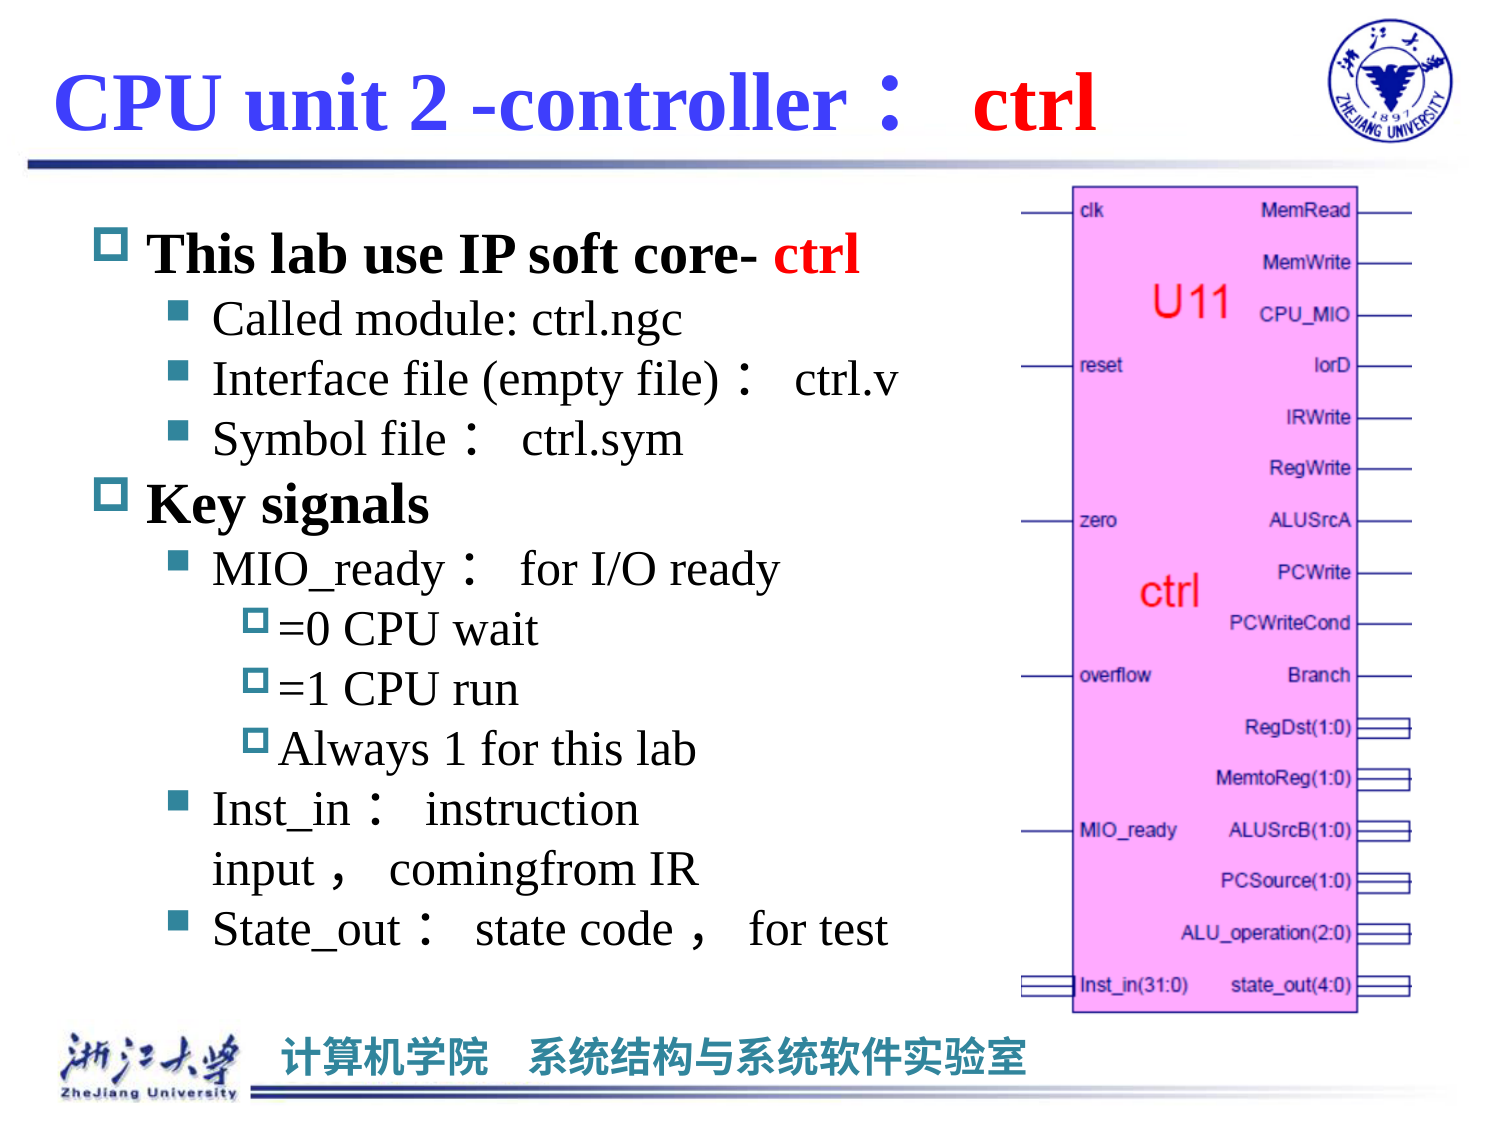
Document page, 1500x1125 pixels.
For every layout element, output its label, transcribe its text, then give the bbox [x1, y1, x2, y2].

title CPU unit 2 -controller：ctrl [37, 19, 1329, 176]
list This lab use IP soft core- ctrl Called module: ctrl.ngc Interface file (empty file)：ctrl.v Symbol file：ctrl.sym Key signals MIO_ready：for I/O ready =0 CPU wait =1 CPU run Always 1 for this lab Inst_in：instruction input，comingfrom IR State_out：state code，for test [75, 208, 975, 1024]
picture [7, 0, 1493, 1125]
